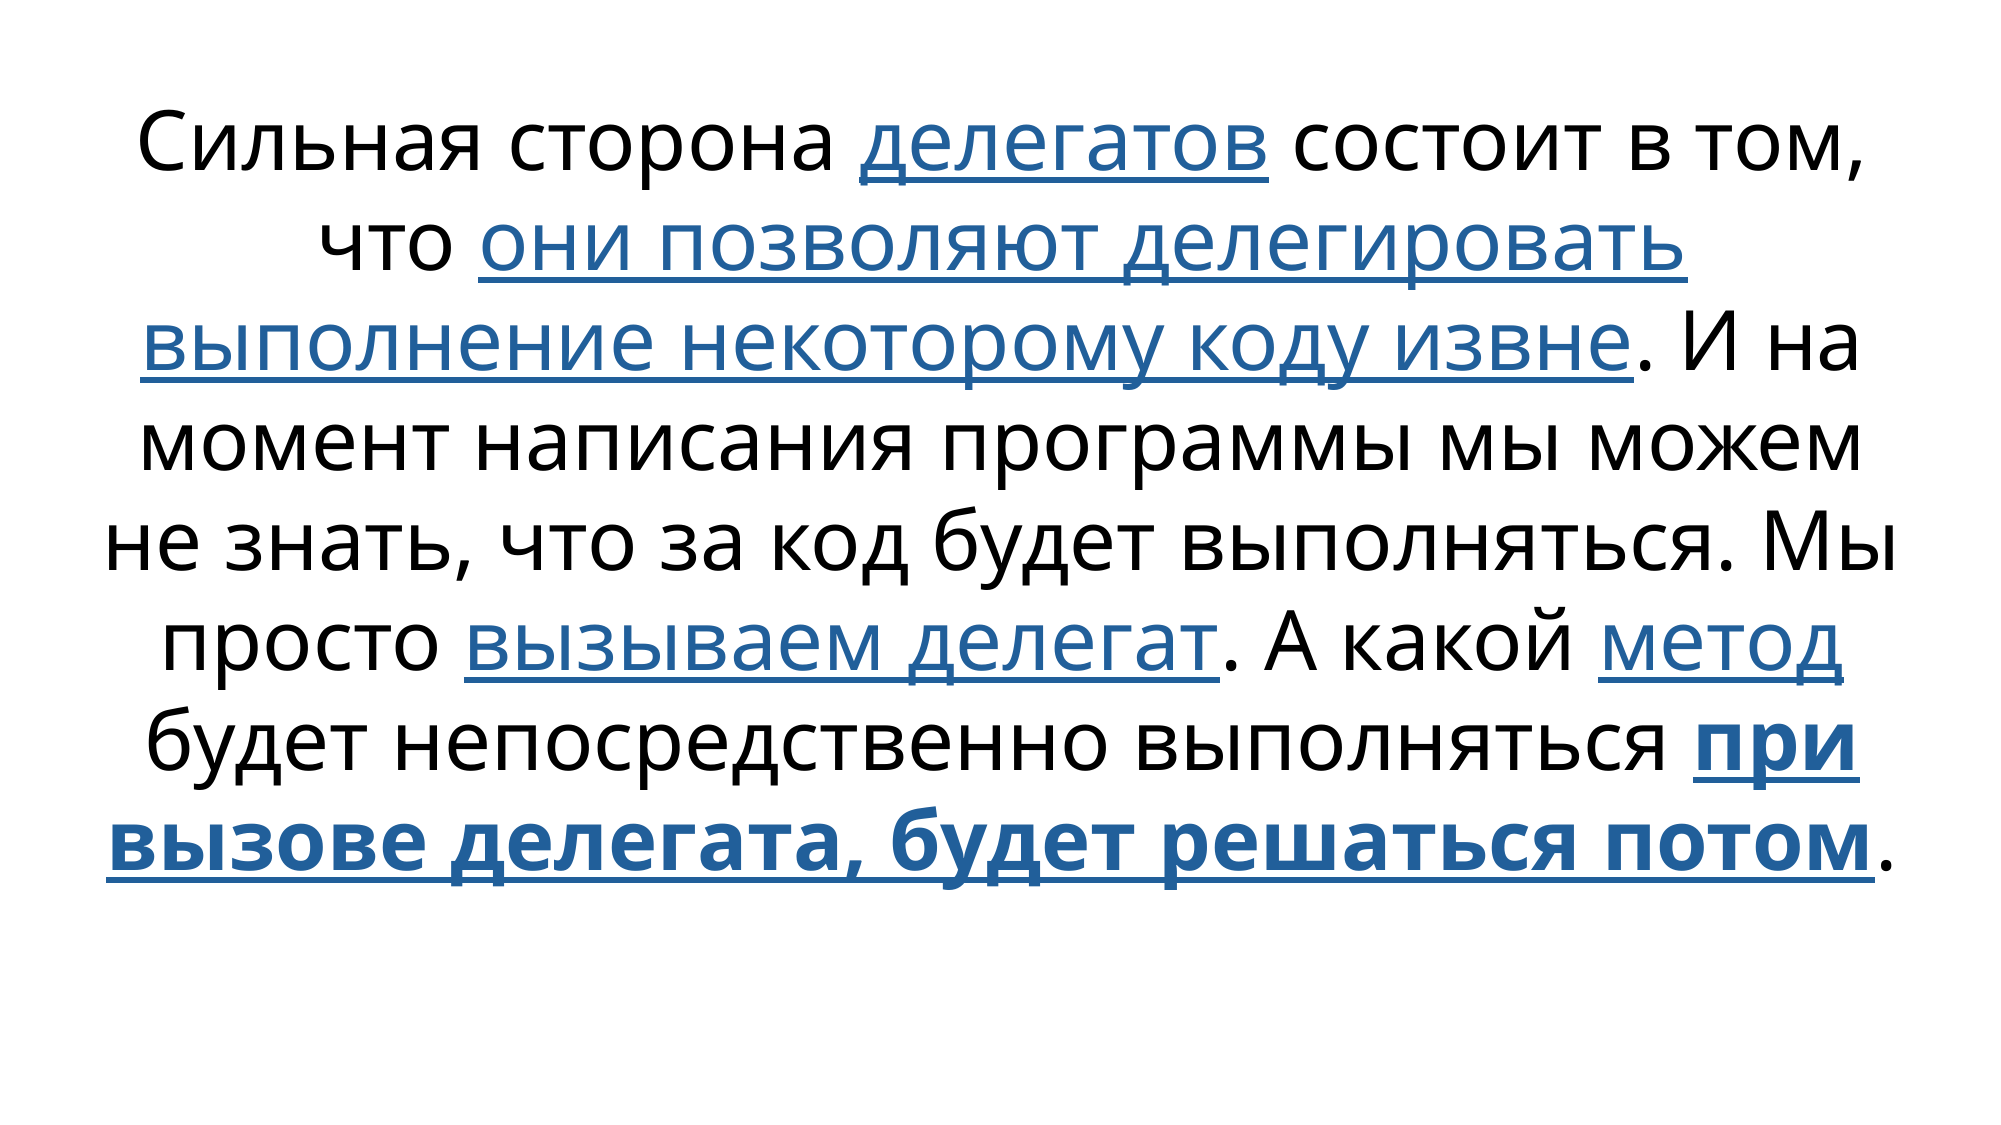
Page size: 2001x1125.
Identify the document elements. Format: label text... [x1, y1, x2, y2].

text_box Cильная сторона делегатов состоит в том, что они позволяют делегировать выполнение некоторому коду извне. И на момент написания программы мы можем не знать, что за код будет выполняться. Мы просто вызываем делегат. А какой метод будет непосредственно выполняться при вызове делегата, будет решаться потом. [87, 79, 1917, 895]
